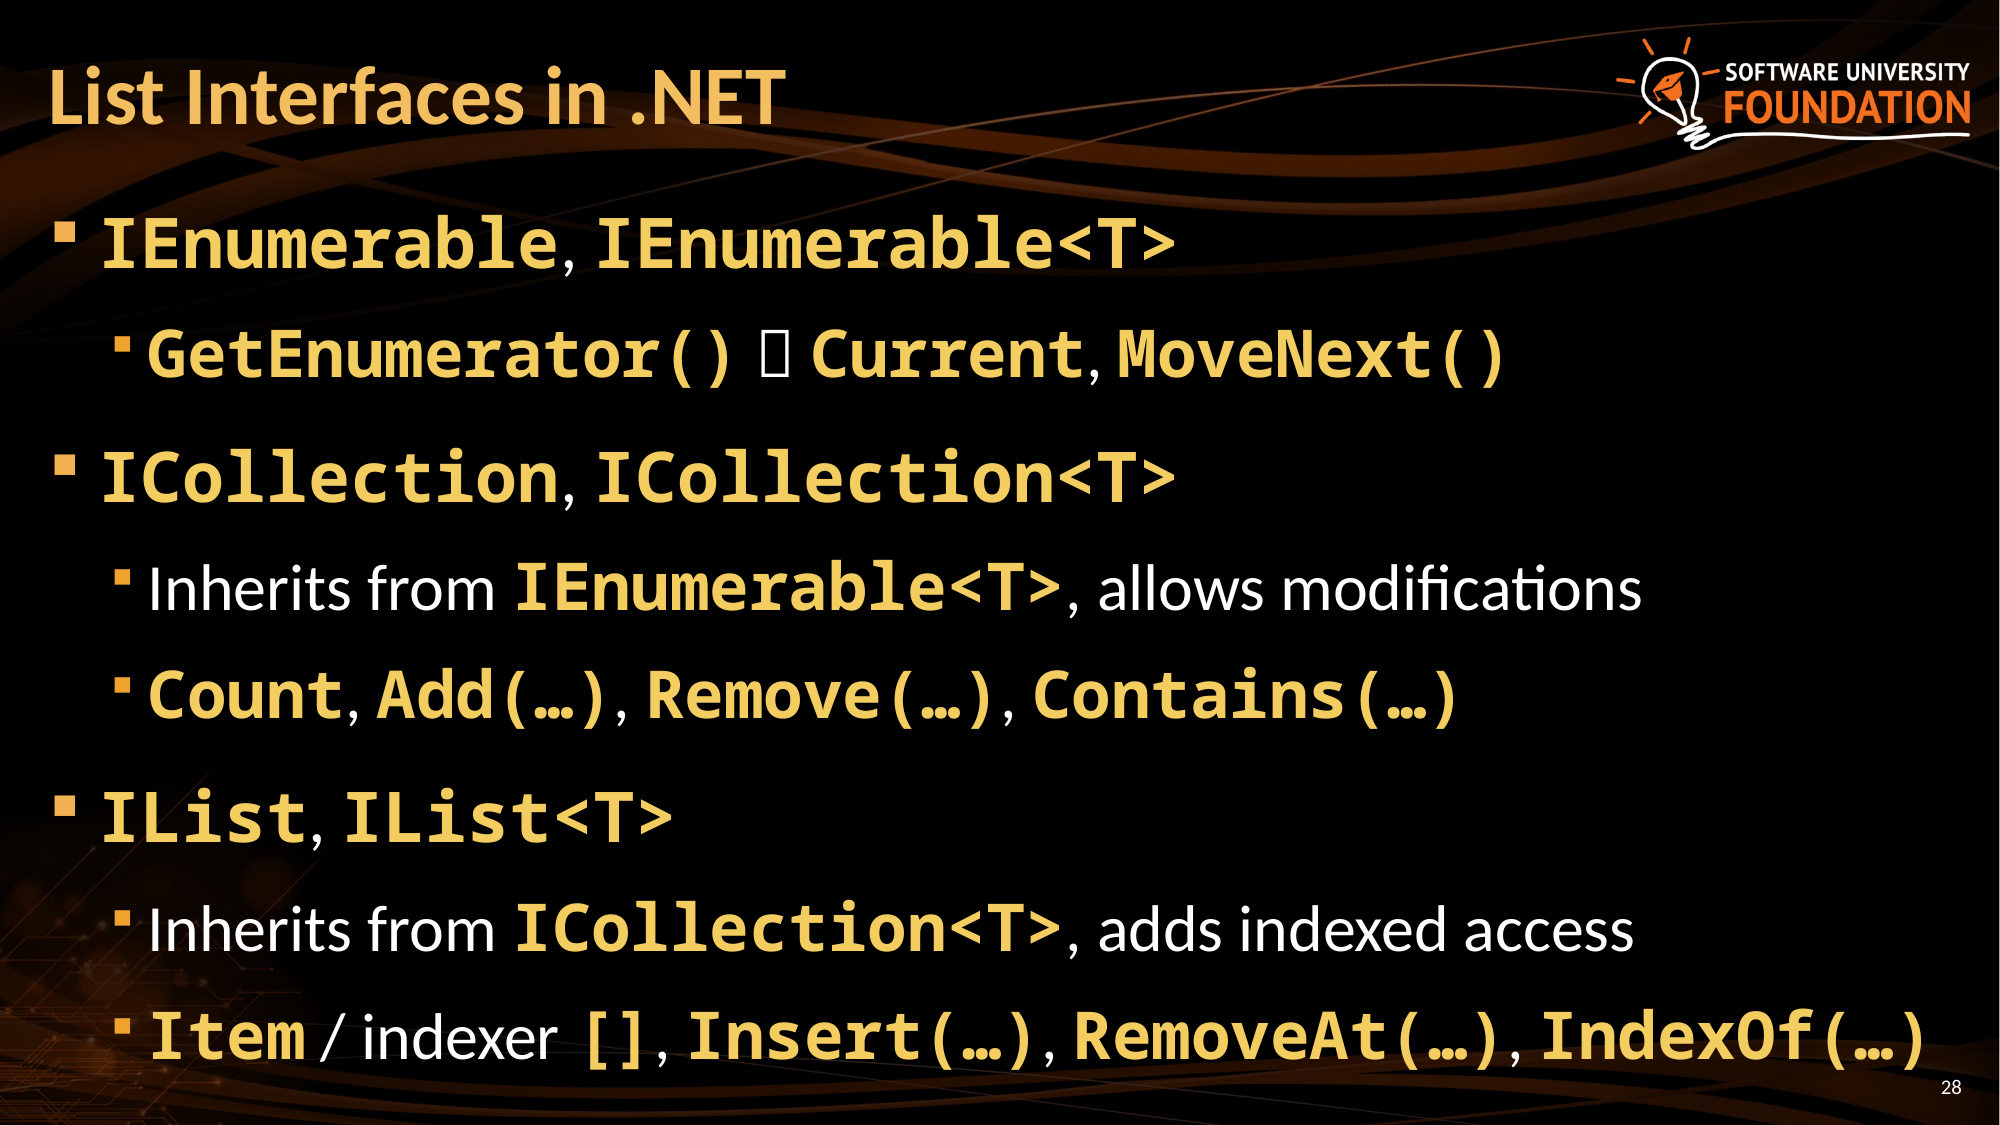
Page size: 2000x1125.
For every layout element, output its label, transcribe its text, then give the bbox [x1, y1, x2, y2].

title List Interfaces in .NET [30, 6, 1602, 189]
picture [0, 0, 2000, 1125]
list IEnumerable, IEnumerable<T> GetEnumerator()  Current, MoveNext() ICollection, ICollection<T> Inherits from IEnumerable<T>, allows modifications Count, Add(…), Remove(…), Contains(…) IList, IList<T> Inherits from ICollection<T>, adds indexed access Item / indexer [], Insert(…), RemoveAt(…), IndexOf(…) [31, 188, 1968, 1103]
